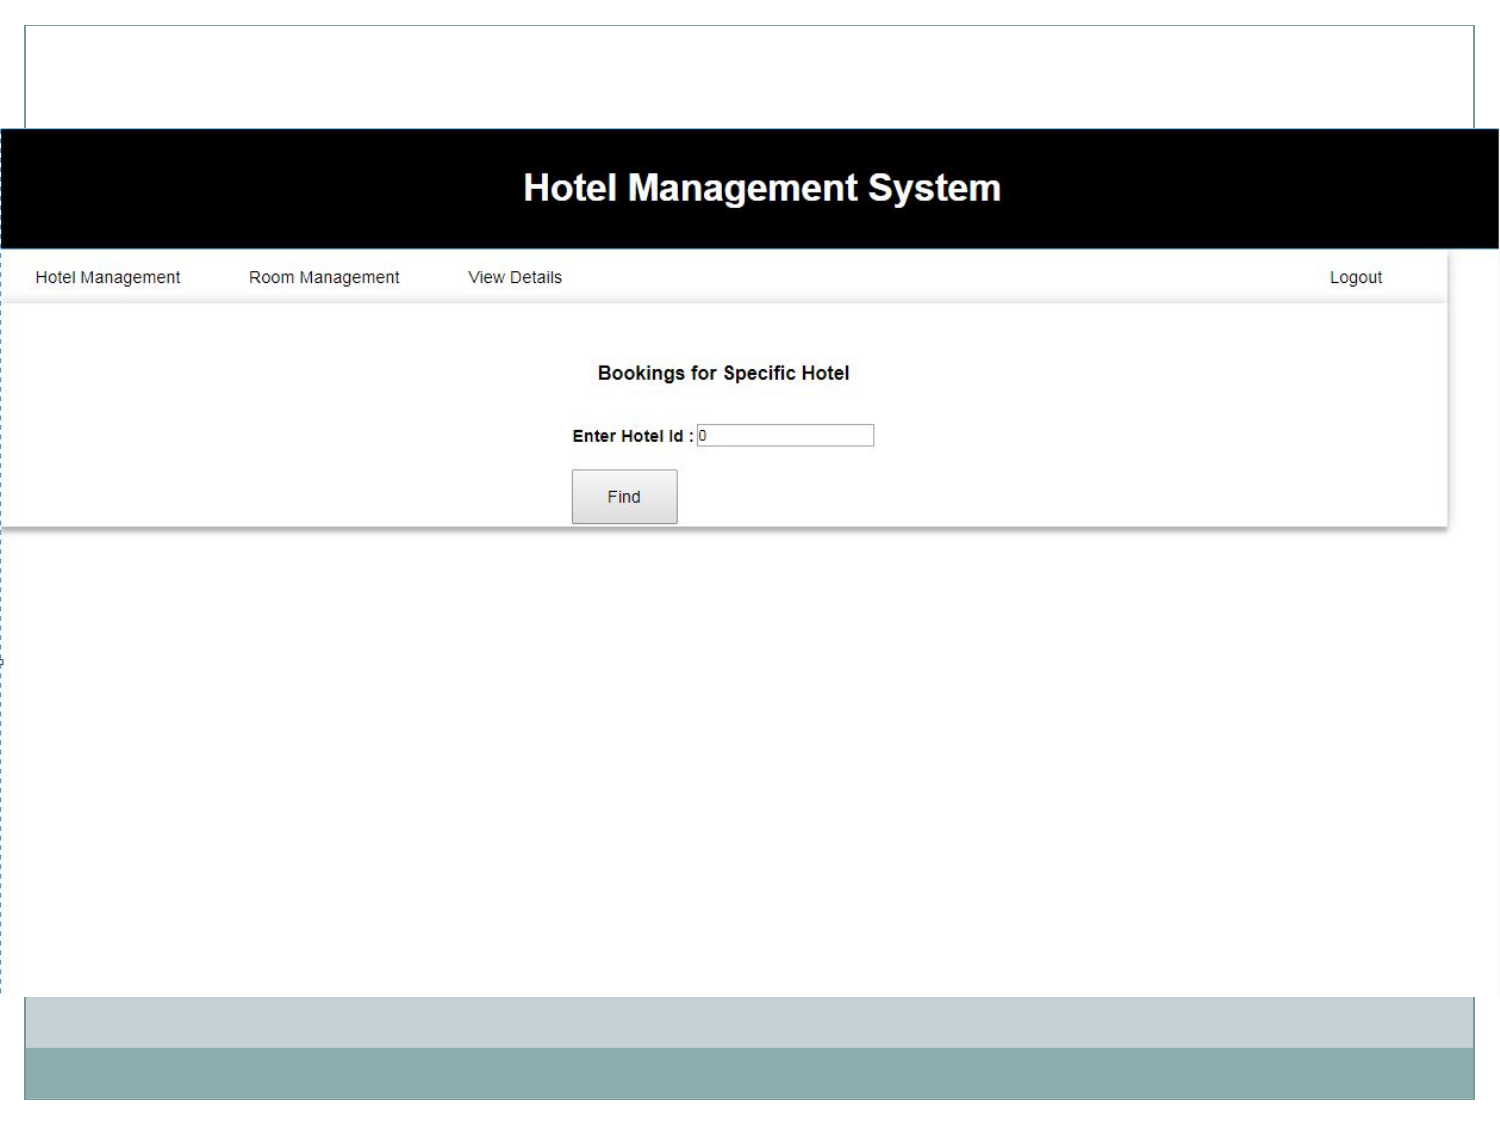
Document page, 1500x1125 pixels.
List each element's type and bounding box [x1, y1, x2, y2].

picture [0, 128, 1500, 997]
